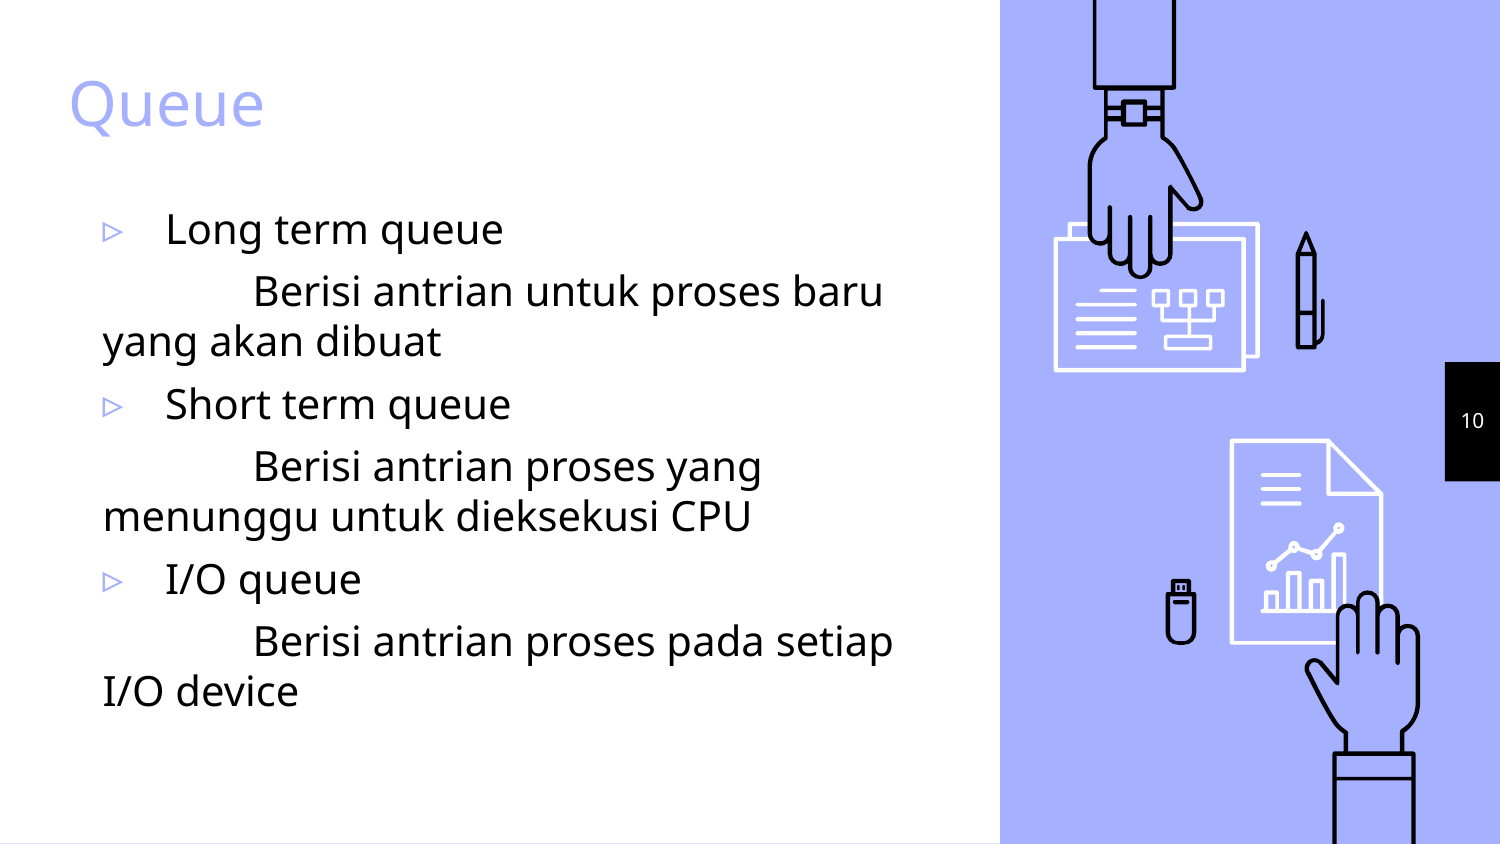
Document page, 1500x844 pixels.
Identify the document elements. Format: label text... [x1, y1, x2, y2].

slide_number 10 [1444, 362, 1500, 482]
list Long term queue Berisi antrian untuk proses baru yang akan dibuat Short term queue Berisi antrian proses yang menunggu untuk dieksekusi CPU I/O queue Berisi antrian proses pada setiap I/O device [75, 187, 918, 794]
title Queue [53, 13, 897, 154]
